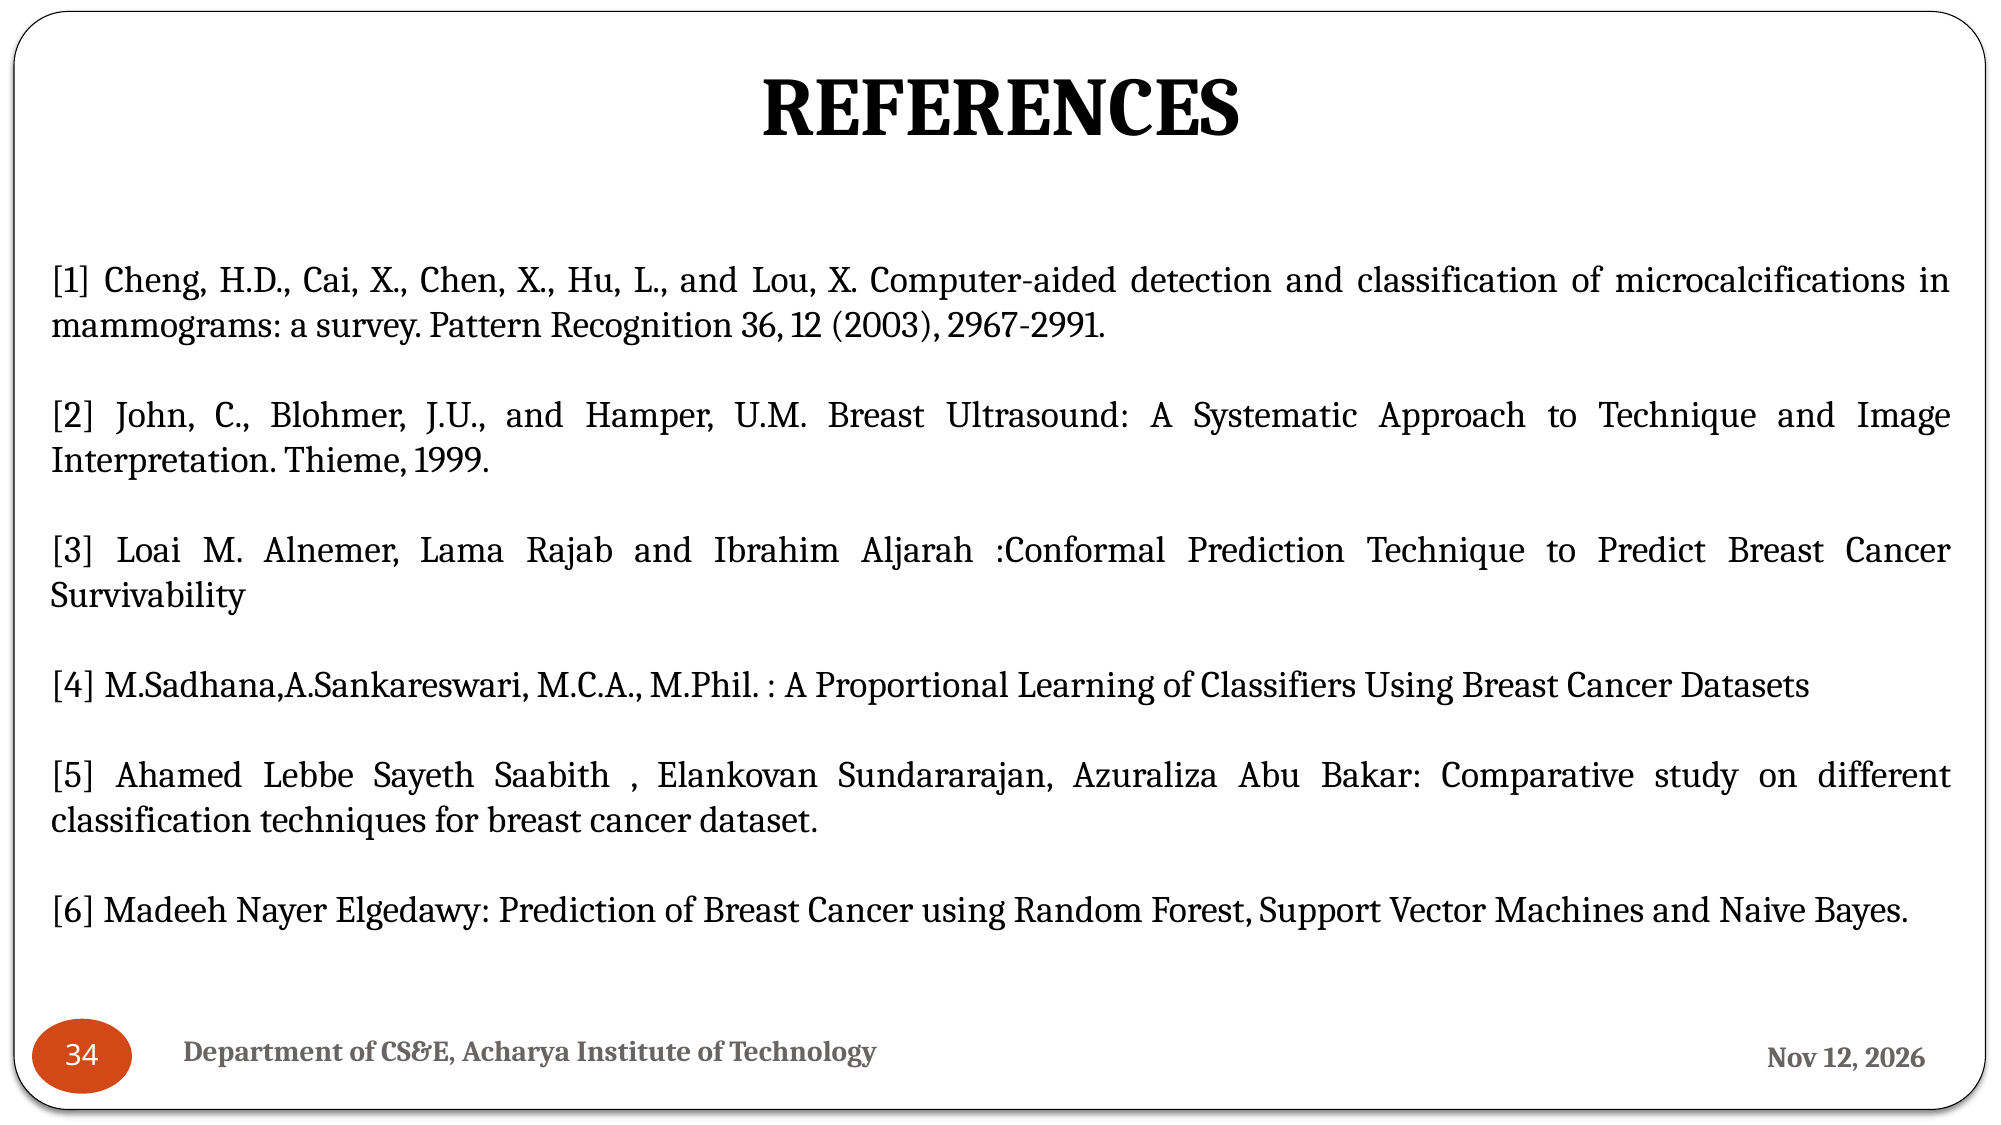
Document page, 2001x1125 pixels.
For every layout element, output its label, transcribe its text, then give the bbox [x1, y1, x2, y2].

text_box REFERENCES [31, 45, 1971, 233]
slide_number 34 [32, 1018, 132, 1094]
slide_number 14-Jul-24 [1727, 1015, 1966, 1096]
footer Department of CS&E, Acharya Institute of Technology [143, 1012, 919, 1088]
text_box [1] Cheng, H.D., Cai, X., Chen, X., Hu, L., and Lou, X. Computer-aided detection and classification of microcalcifications in mammograms: a survey. Pattern Recognition 36, 12 (2003), 2967-2991. [2] John, C., Blohmer, J.U., and Hamper, U.M. Breast Ultrasound: A Systematic Approach to Technique and Image Interpretation. Thieme, 1999. [3] Loai M. Alnemer, Lama Rajab and Ibrahim Aljarah :Conformal Prediction Technique to Predict Breast Cancer Survivability [4] M.Sadhana,A.Sankareswari, M.C.A., M.Phil. : A Proportional Learning of Classifiers Using Breast Cancer Datasets [5] Ahamed Lebbe Sayeth Saabith , Elankovan Sundararajan, Azuraliza Abu Bakar: Comparative study on different classification techniques for breast cancer dataset. [6] Madeeh Nayer Elgedawy: Prediction of Breast Cancer using Random Forest, Support Vector Machines and Naive Bayes. [36, 247, 1969, 938]
